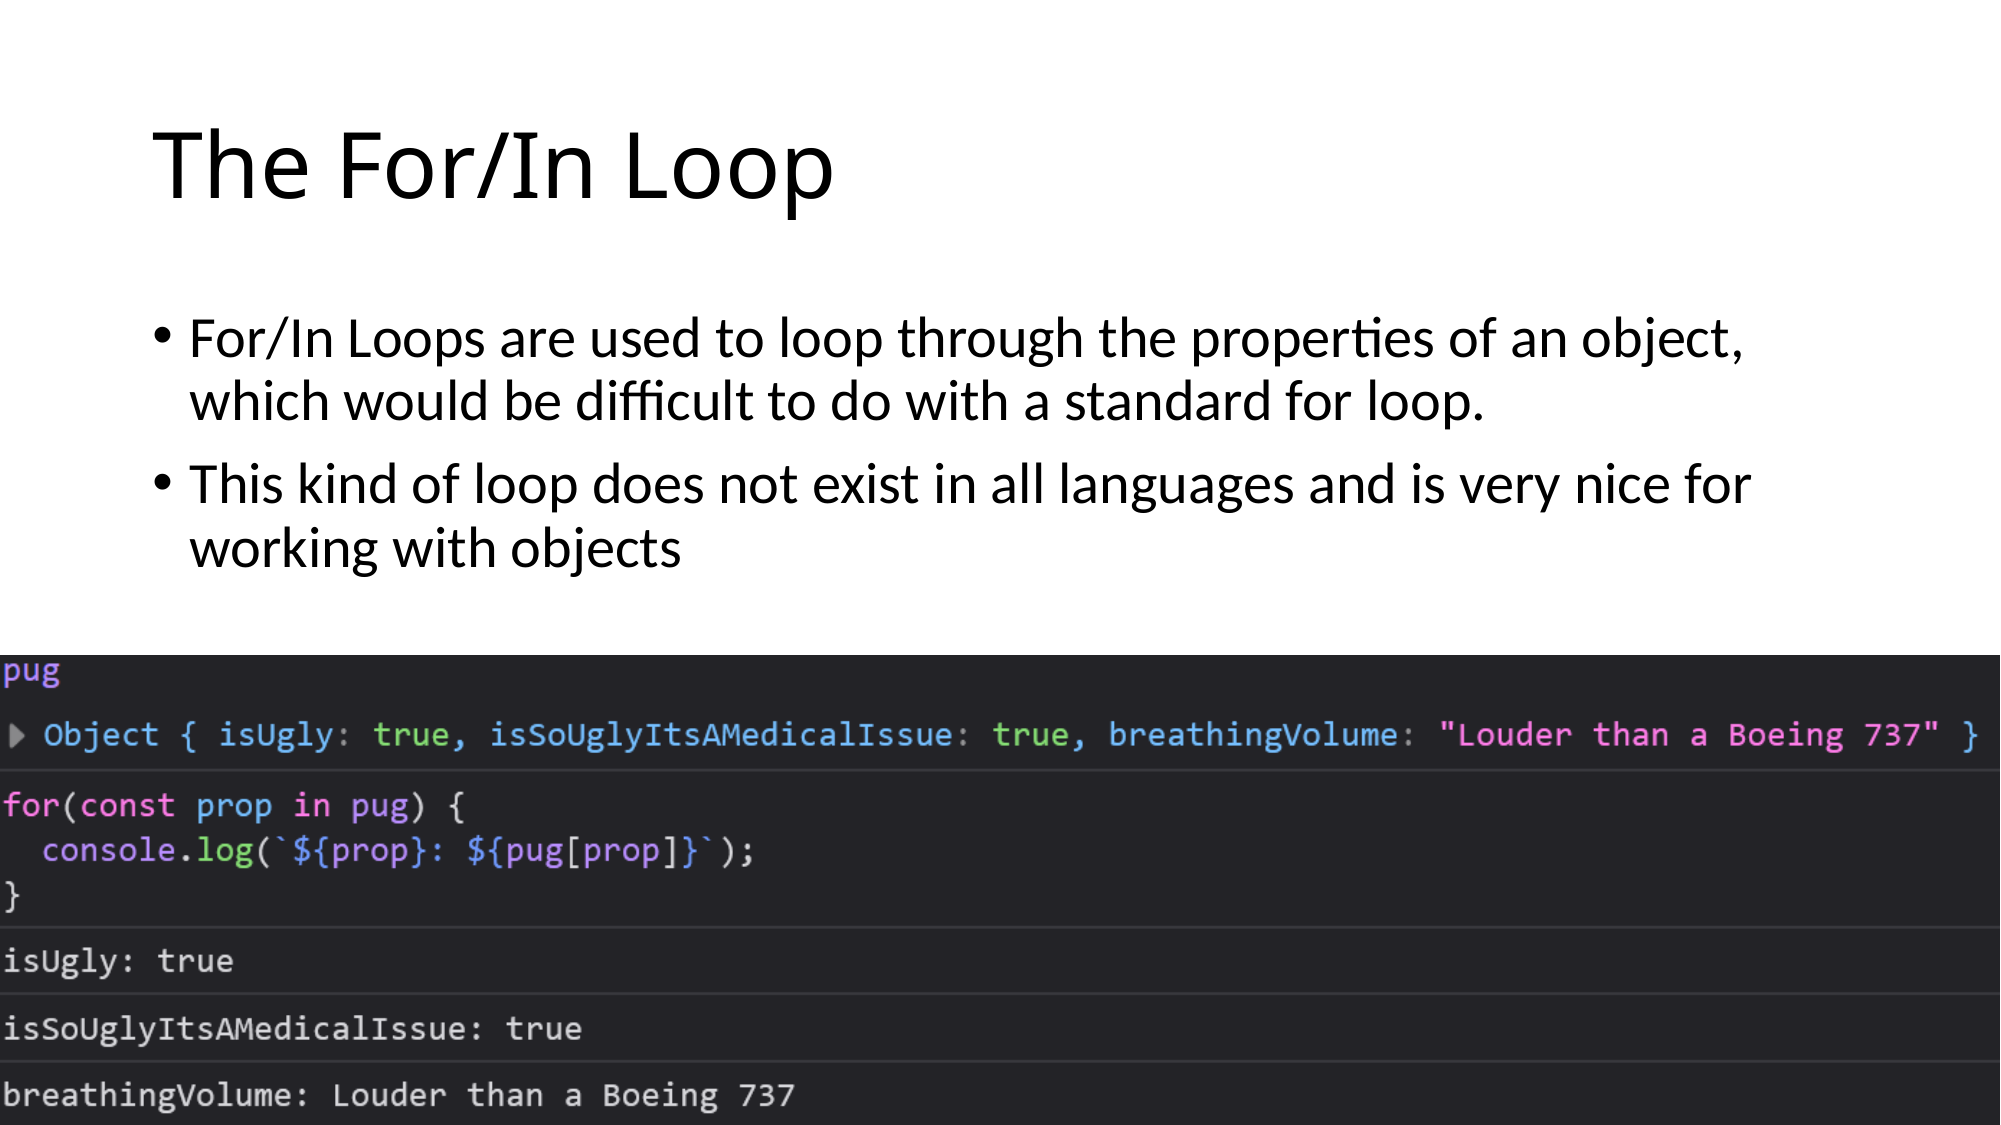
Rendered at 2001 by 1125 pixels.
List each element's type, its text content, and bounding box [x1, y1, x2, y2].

picture [0, 655, 2000, 1125]
list For/In Loops are used to loop through the properties of an object, which would be difficult to do with a standard for loop. This kind of loop does not exist in all languages and is very nice for working with objects [137, 299, 1863, 655]
title The For/In Loop [137, 59, 1863, 278]
